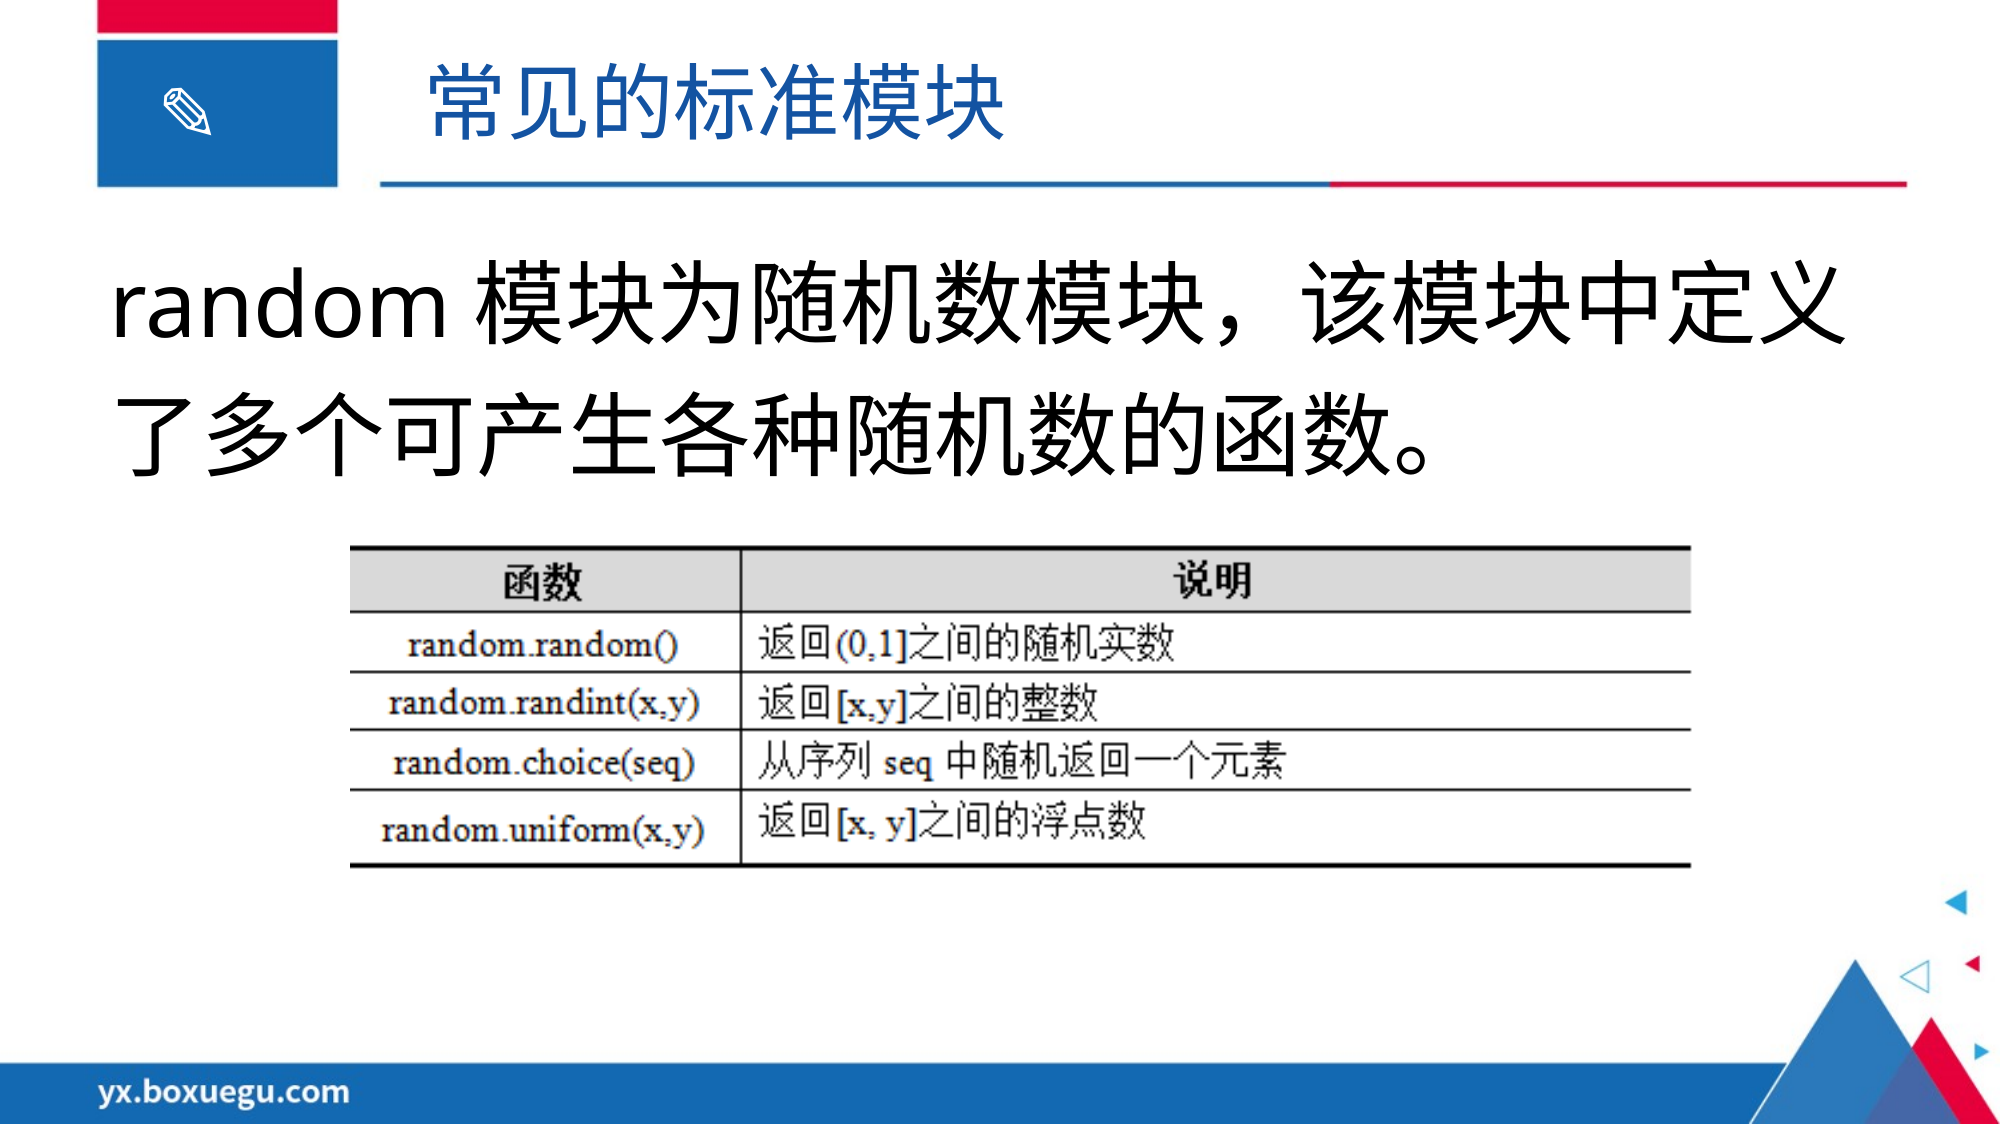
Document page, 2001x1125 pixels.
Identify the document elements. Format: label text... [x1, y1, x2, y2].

text_box random模块为随机数模块，该模块中定义了多个可产生各种随机数的函数。 [94, 216, 1909, 496]
text_box 常见的标准模块 [409, 43, 1292, 158]
picture [0, 0, 2000, 1124]
